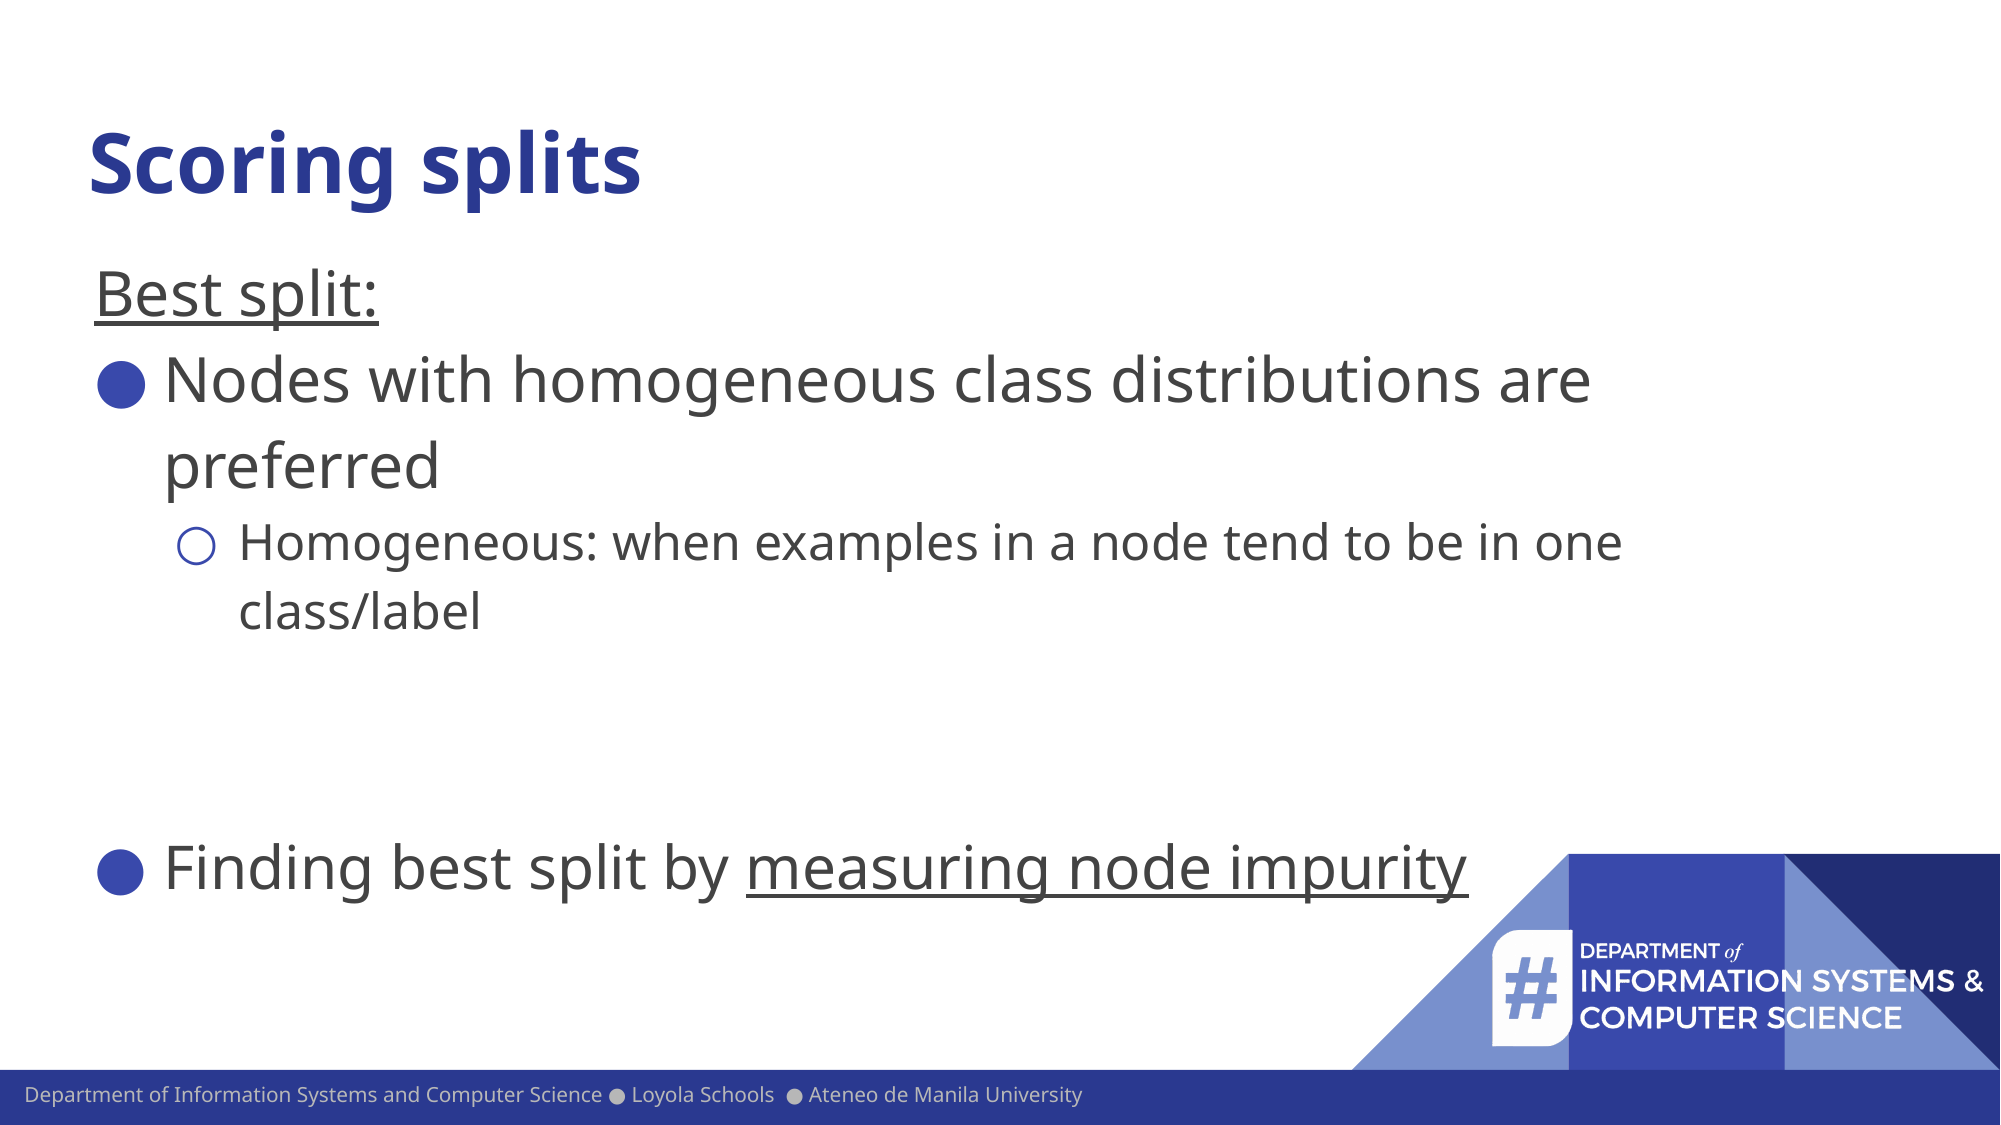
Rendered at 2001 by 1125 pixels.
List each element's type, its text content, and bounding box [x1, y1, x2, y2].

list Best split: Nodes with homogeneous class distributions are preferred Homogeneous: when examples in a node tend to be in one class/label Finding best split by measuring node impurity [68, 222, 1795, 1065]
picture [1795, 922, 1988, 1056]
title Scoring splits [68, 89, 1932, 223]
